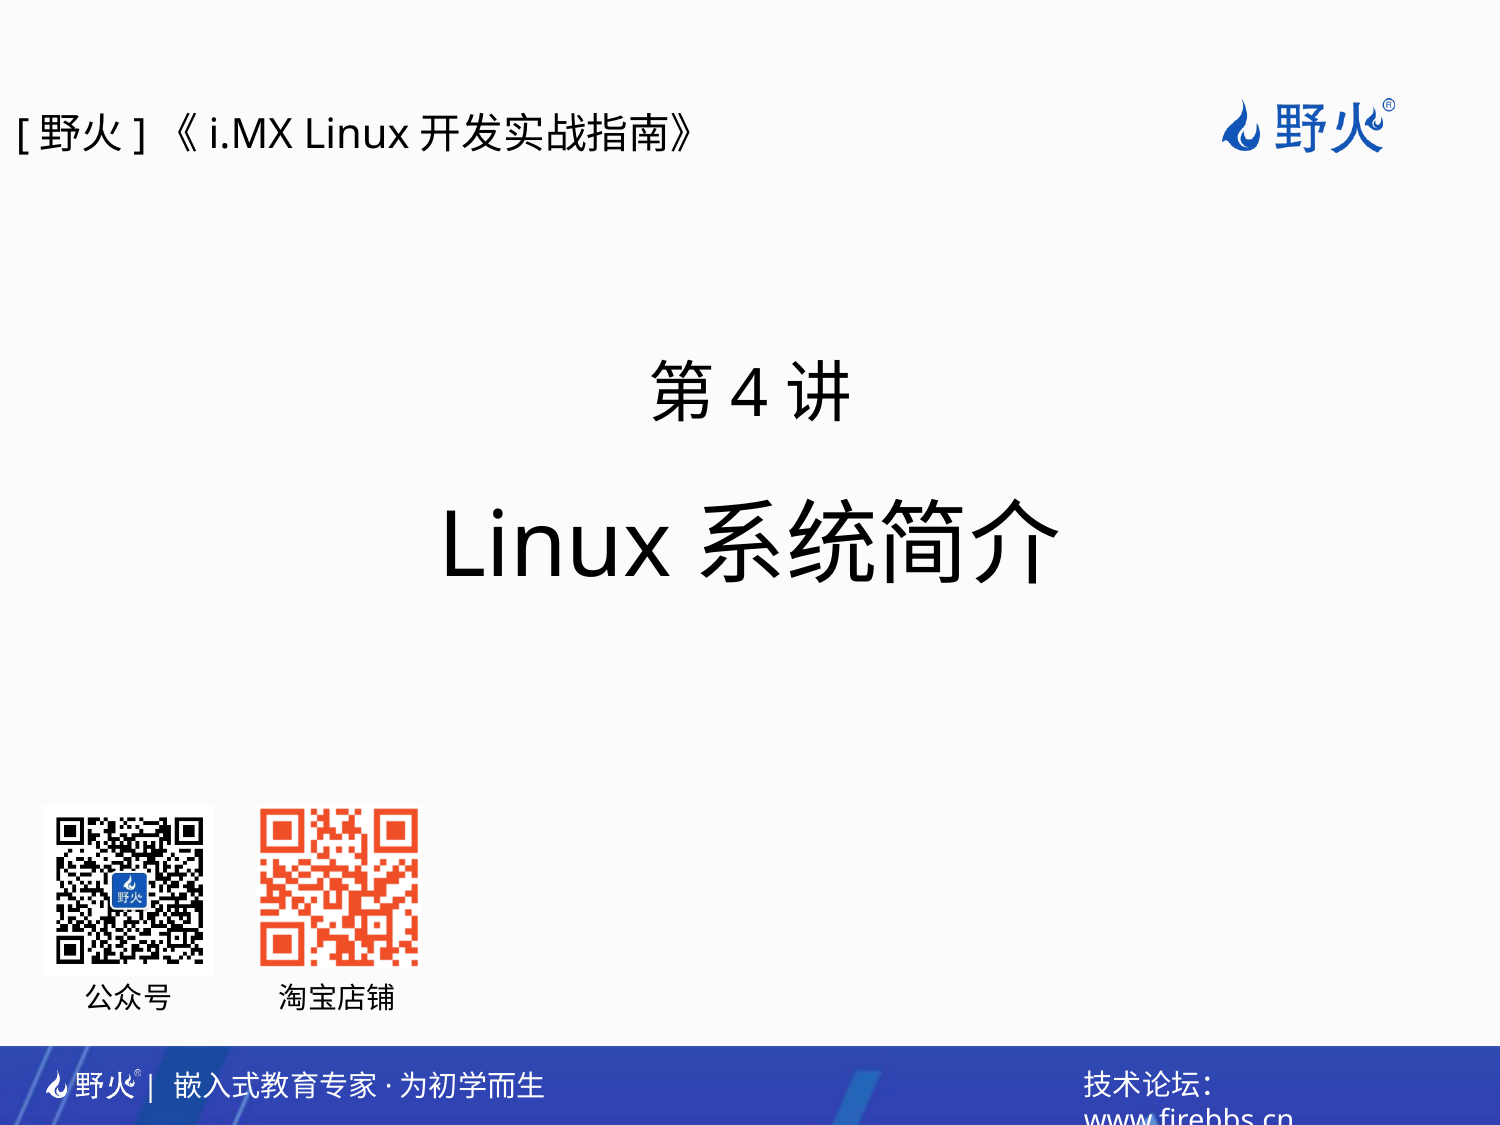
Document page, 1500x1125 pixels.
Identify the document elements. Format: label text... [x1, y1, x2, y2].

picture [1192, 1116, 1200, 1121]
picture [1227, 1116, 1236, 1125]
picture [1103, 1115, 1109, 1125]
picture [1126, 1115, 1132, 1125]
picture [1138, 1117, 1143, 1125]
picture [1222, 98, 1395, 153]
picture [1115, 1117, 1120, 1125]
picture [1281, 1116, 1289, 1125]
picture [0, 1046, 1500, 1125]
picture [44, 805, 214, 975]
picture [257, 805, 422, 969]
picture [1209, 1116, 1218, 1125]
text_box 第4讲 Linux系统简介 [94, 302, 1406, 603]
picture [1092, 1117, 1097, 1125]
